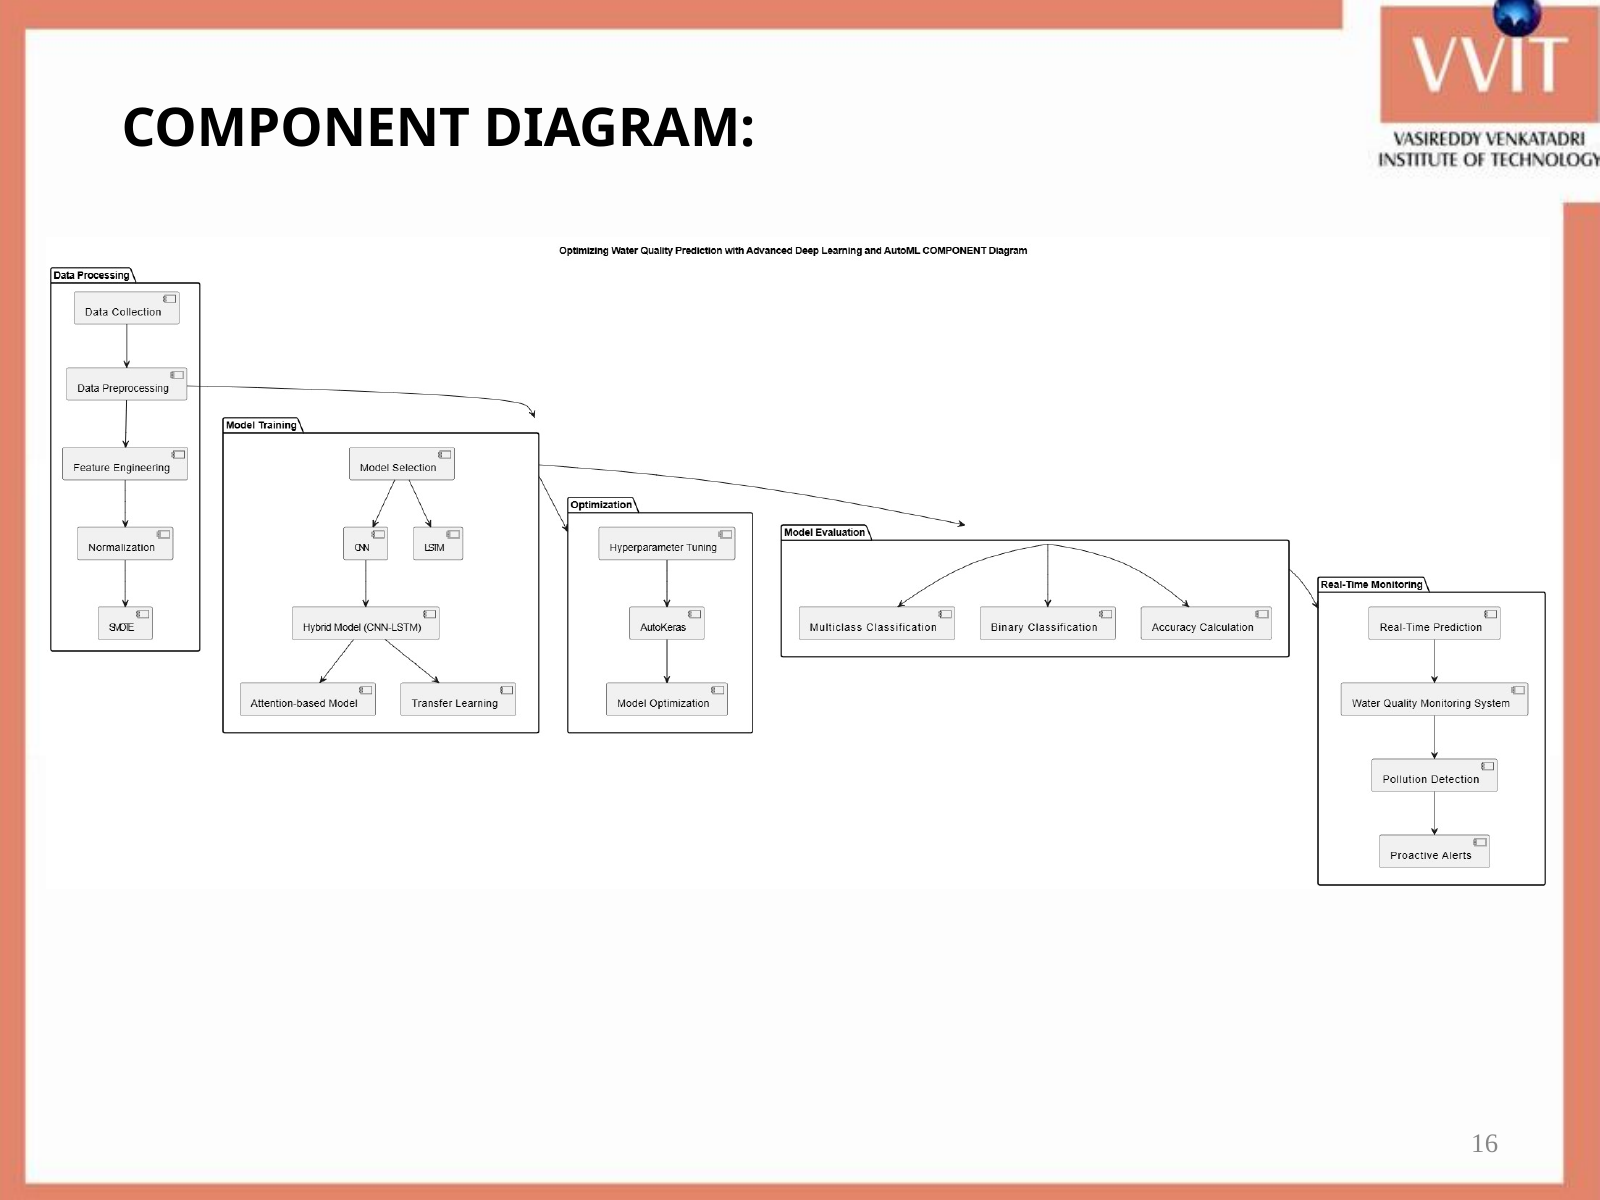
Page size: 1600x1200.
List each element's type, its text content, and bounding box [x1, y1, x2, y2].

text_box COMPONENT DIAGRAM: [121, 93, 892, 158]
text_box [0, 0, 1600, 1200]
text_box 16 [1471, 1125, 1512, 1158]
picture [46, 237, 1551, 890]
